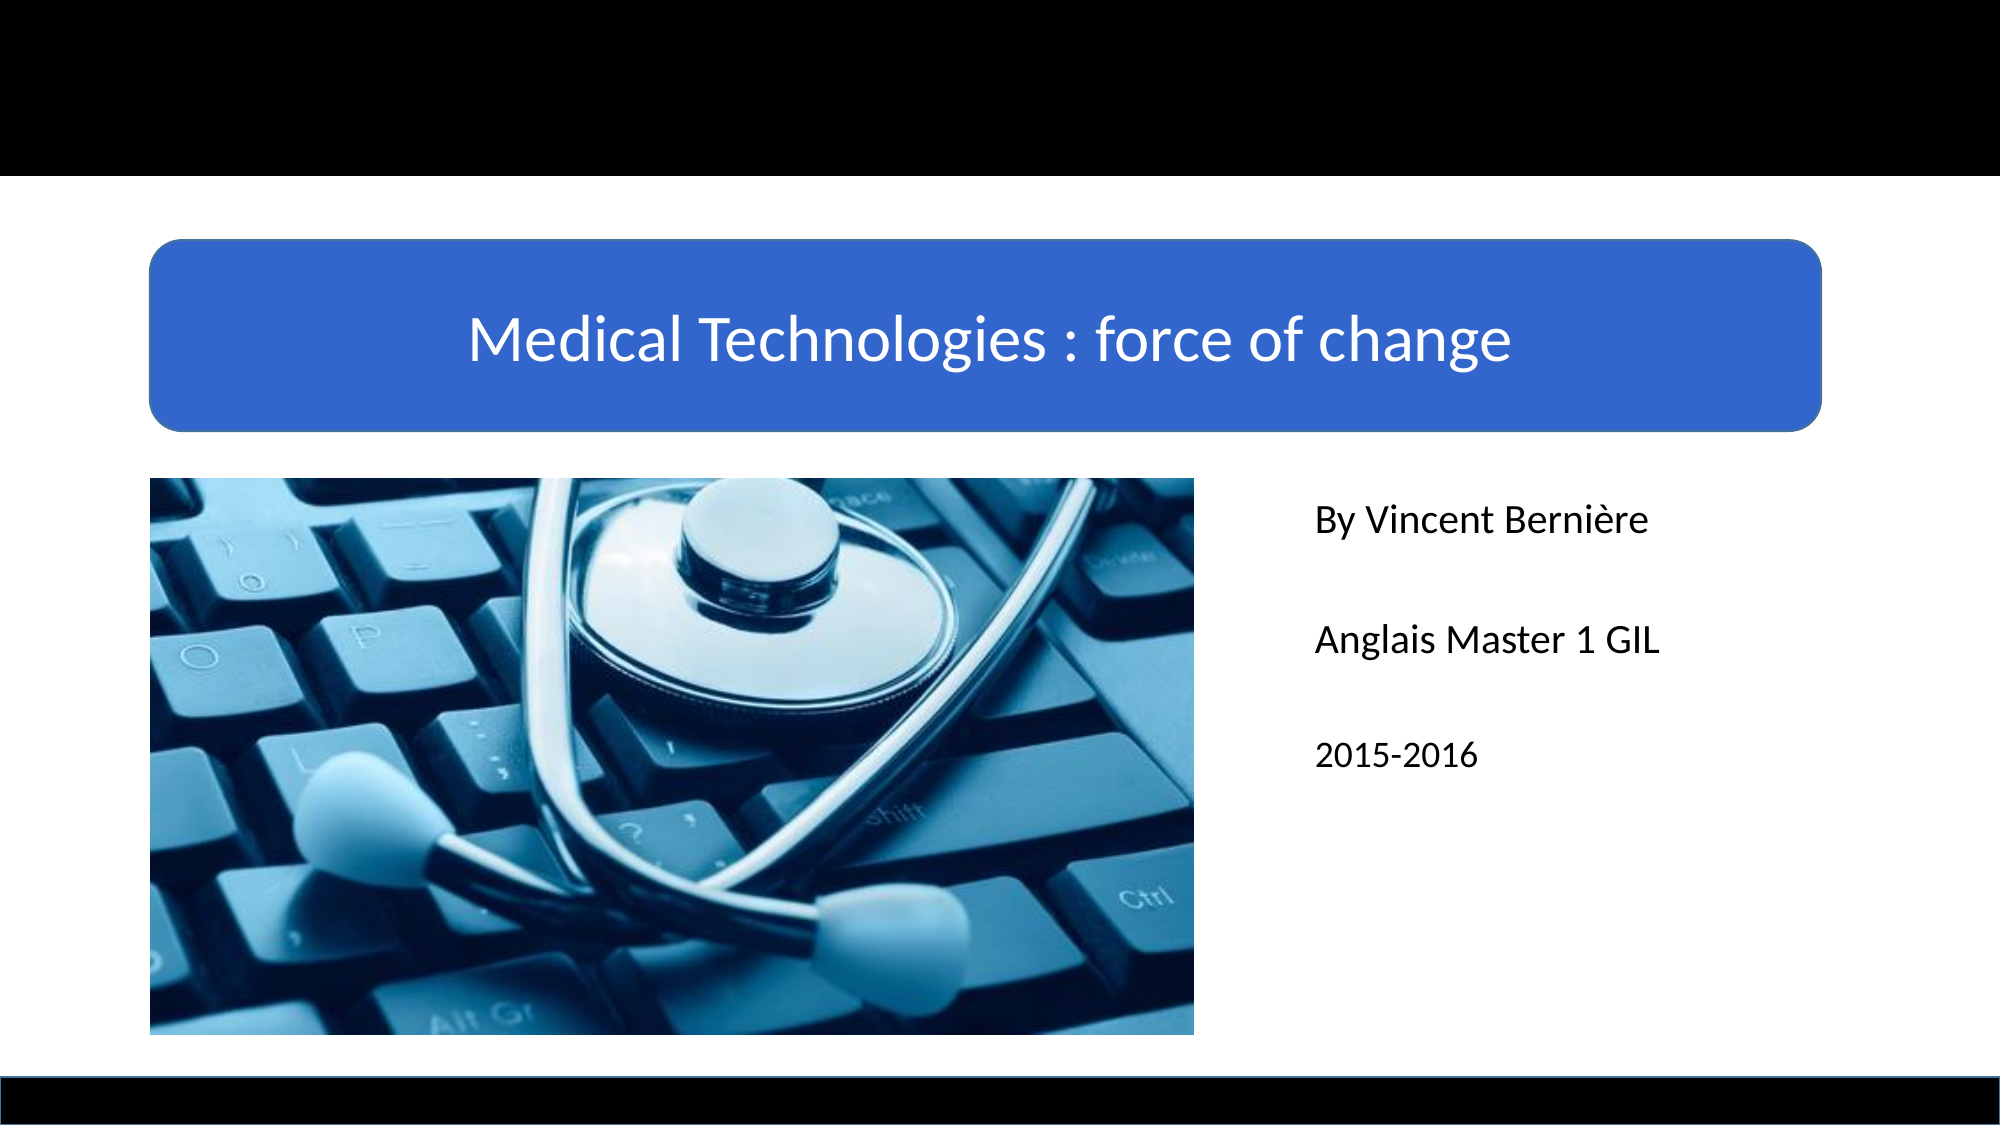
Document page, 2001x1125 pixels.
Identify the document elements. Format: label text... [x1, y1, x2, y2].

text_box [0, 1076, 2000, 1125]
text_box [0, 0, 2000, 176]
text_box 2015-2016 [1299, 723, 1514, 783]
text_box Medical Technologies : force of change [453, 287, 1547, 383]
picture [149, 478, 1194, 1035]
text_box Anglais Master 1 GIL [1299, 604, 1687, 670]
text_box By Vincent Bernière [1299, 484, 1668, 550]
text_box [148, 239, 1823, 433]
